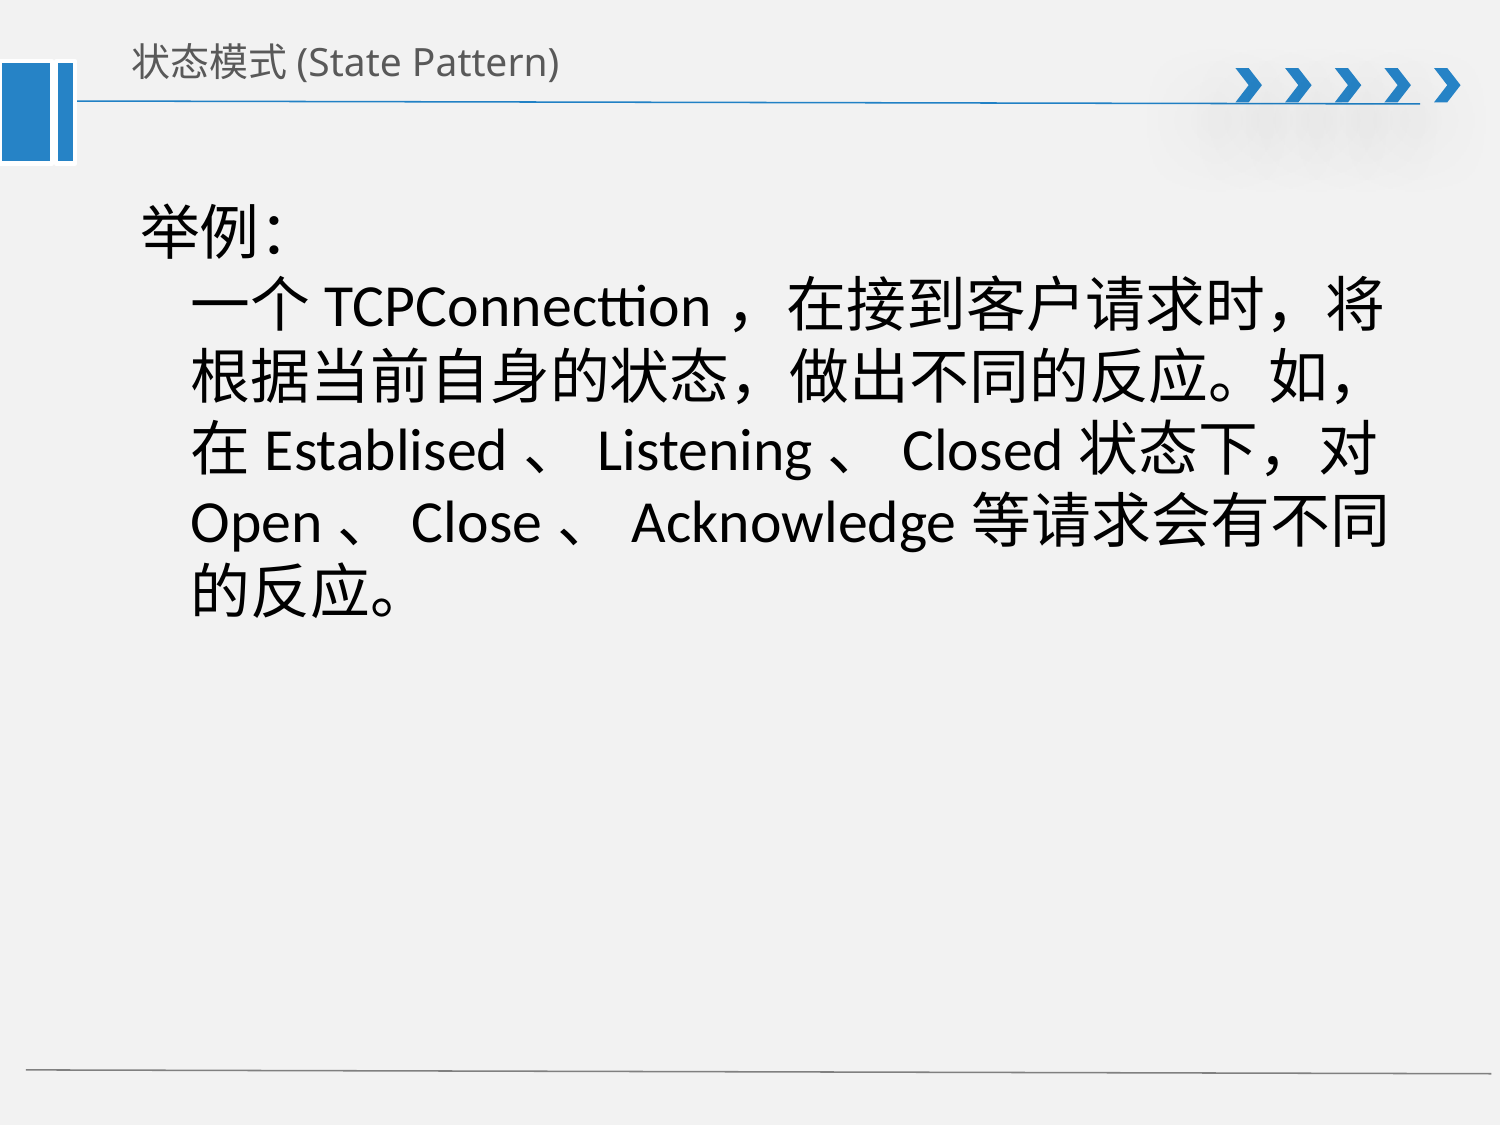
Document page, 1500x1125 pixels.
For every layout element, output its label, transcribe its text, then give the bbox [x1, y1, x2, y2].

title 状态模式(State Pattern) [111, 20, 633, 103]
list 举例： 一个TCPConnecttion，在接到客户请求时，将根据当前自身的状态，做出不同的反应。如，在Establised、Listening、Closed状态下，对Open、Close、Acknowledge等请求会有不同的反应。 [125, 187, 1419, 902]
